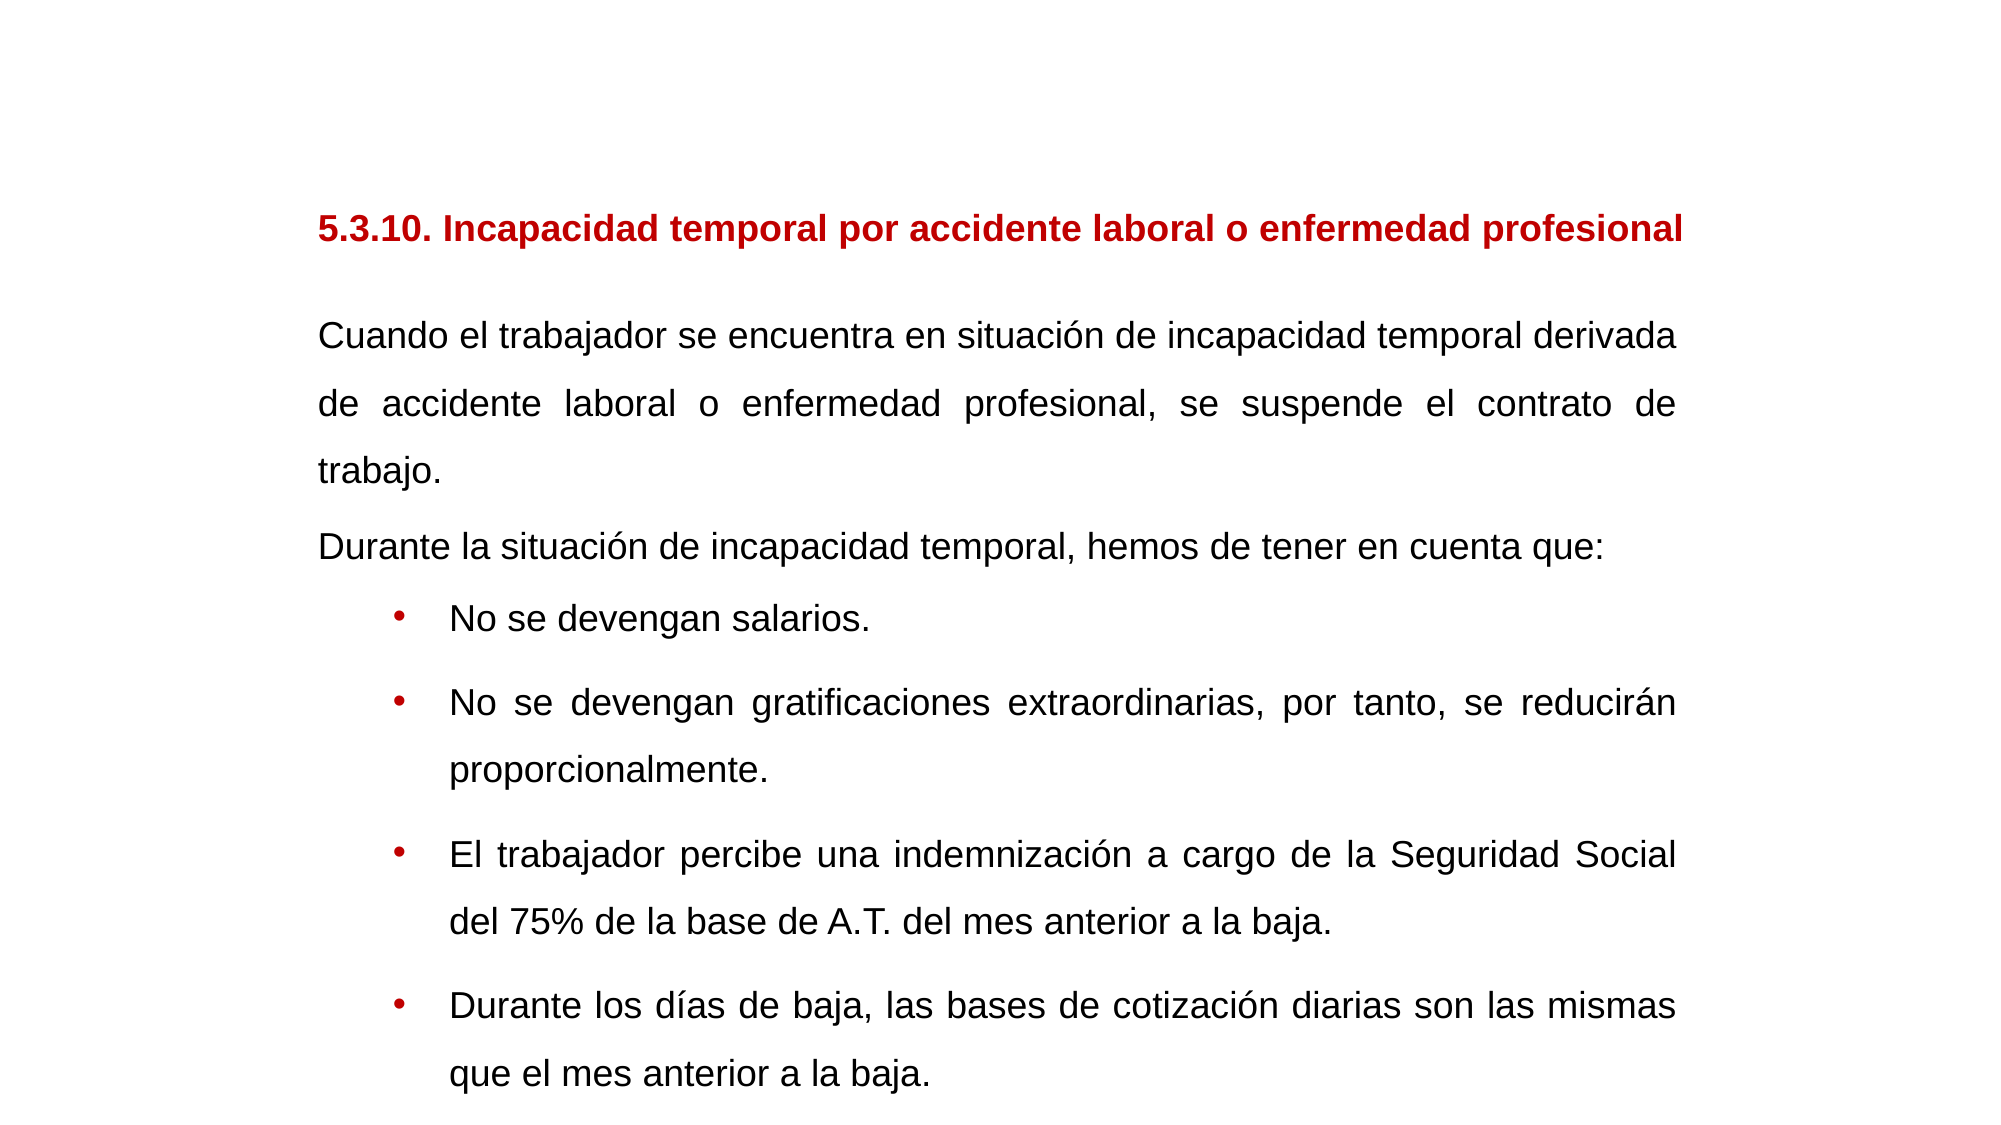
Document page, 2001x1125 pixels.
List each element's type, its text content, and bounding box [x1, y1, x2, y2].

text_box 5.3.10. Incapacidad temporal por accidente laboral o enfermedad profesional [303, 196, 1709, 256]
text_box Cuando el trabajador se encuentra en situación de incapacidad temporal derivada de accidente laboral o enfermedad profesional, se suspende el contrato de trabajo. Durante la situación de incapacidad temporal, hemos de tener en cuenta que: No se devengan salarios. No se devengan gratificaciones extraordinarias, por tanto, se reducirán proporcionalmente. El trabajador percibe una indemnización a cargo de la Seguridad Social del 75% de la base de A.T. del mes anterior a la baja. Durante los días de baja, las bases de cotización diarias son las mismas que el mes anterior a la baja. [303, 281, 1692, 1102]
